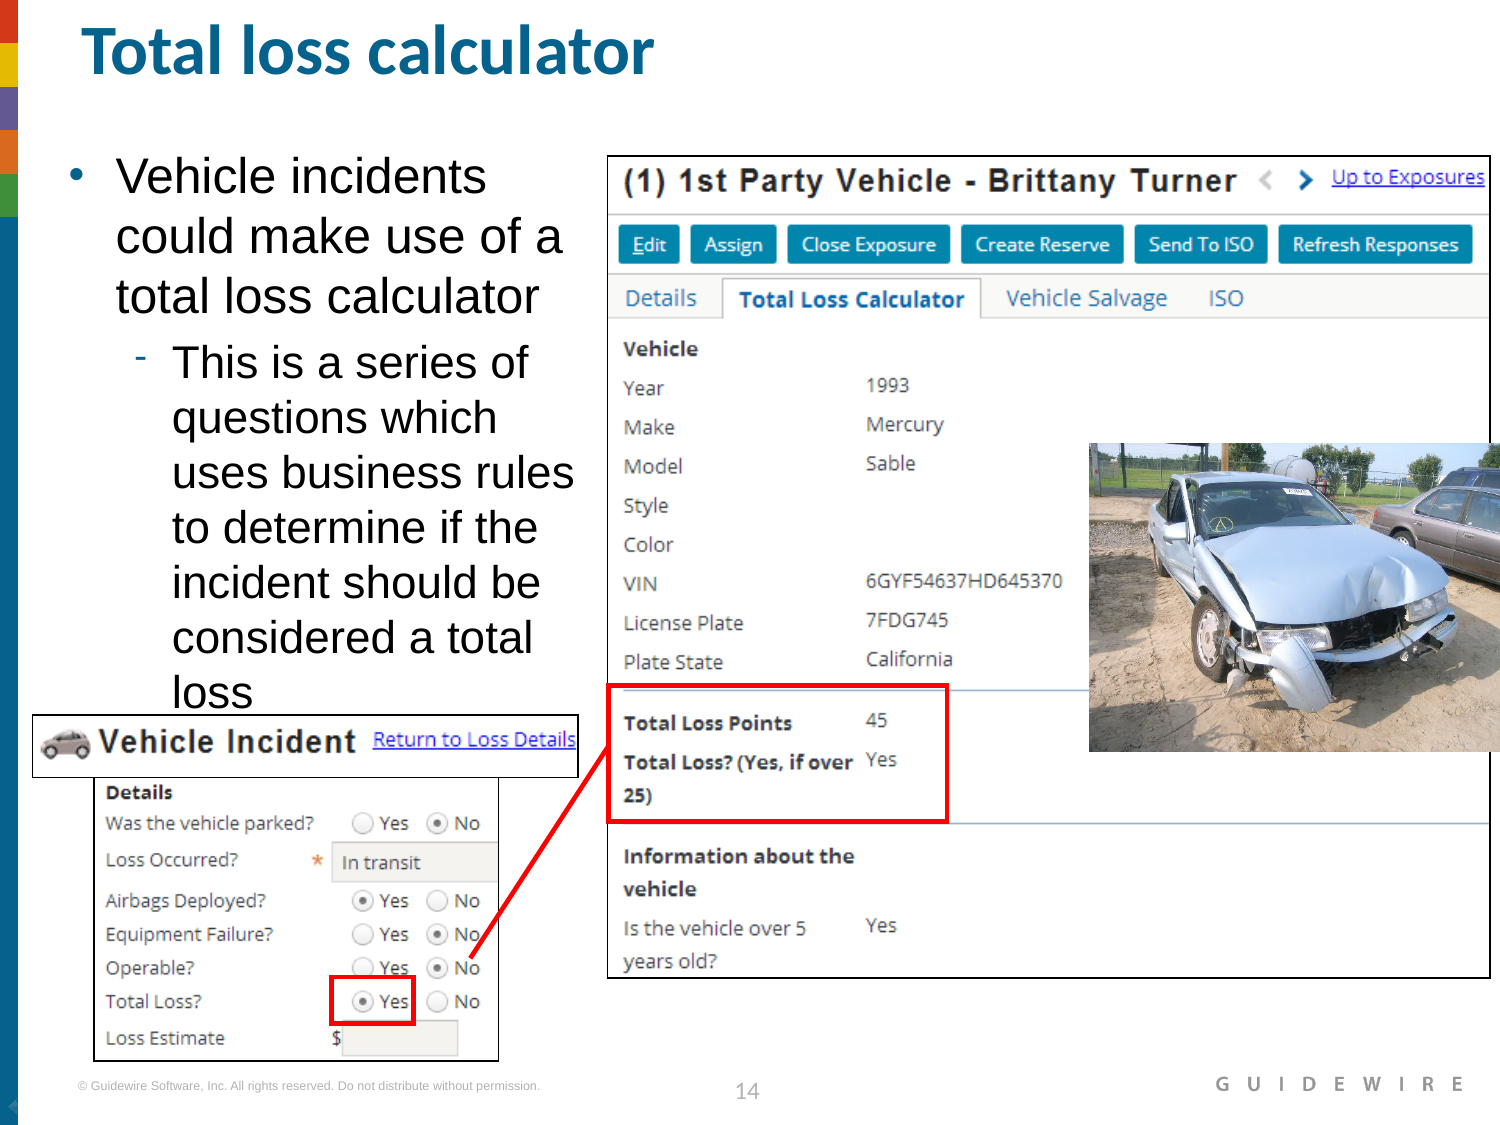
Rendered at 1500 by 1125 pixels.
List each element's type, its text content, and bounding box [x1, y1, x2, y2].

picture [32, 715, 578, 1061]
list Vehicle incidents could make use of a total loss calculator This is a series of questions which uses business rules to determine if the incident should be considered a total loss [68, 144, 583, 724]
picture [10, 1101, 18, 1111]
title Total loss calculator [81, 19, 1446, 142]
picture [1215, 1073, 1480, 1096]
picture [0, 0, 18, 216]
picture [608, 156, 1500, 978]
